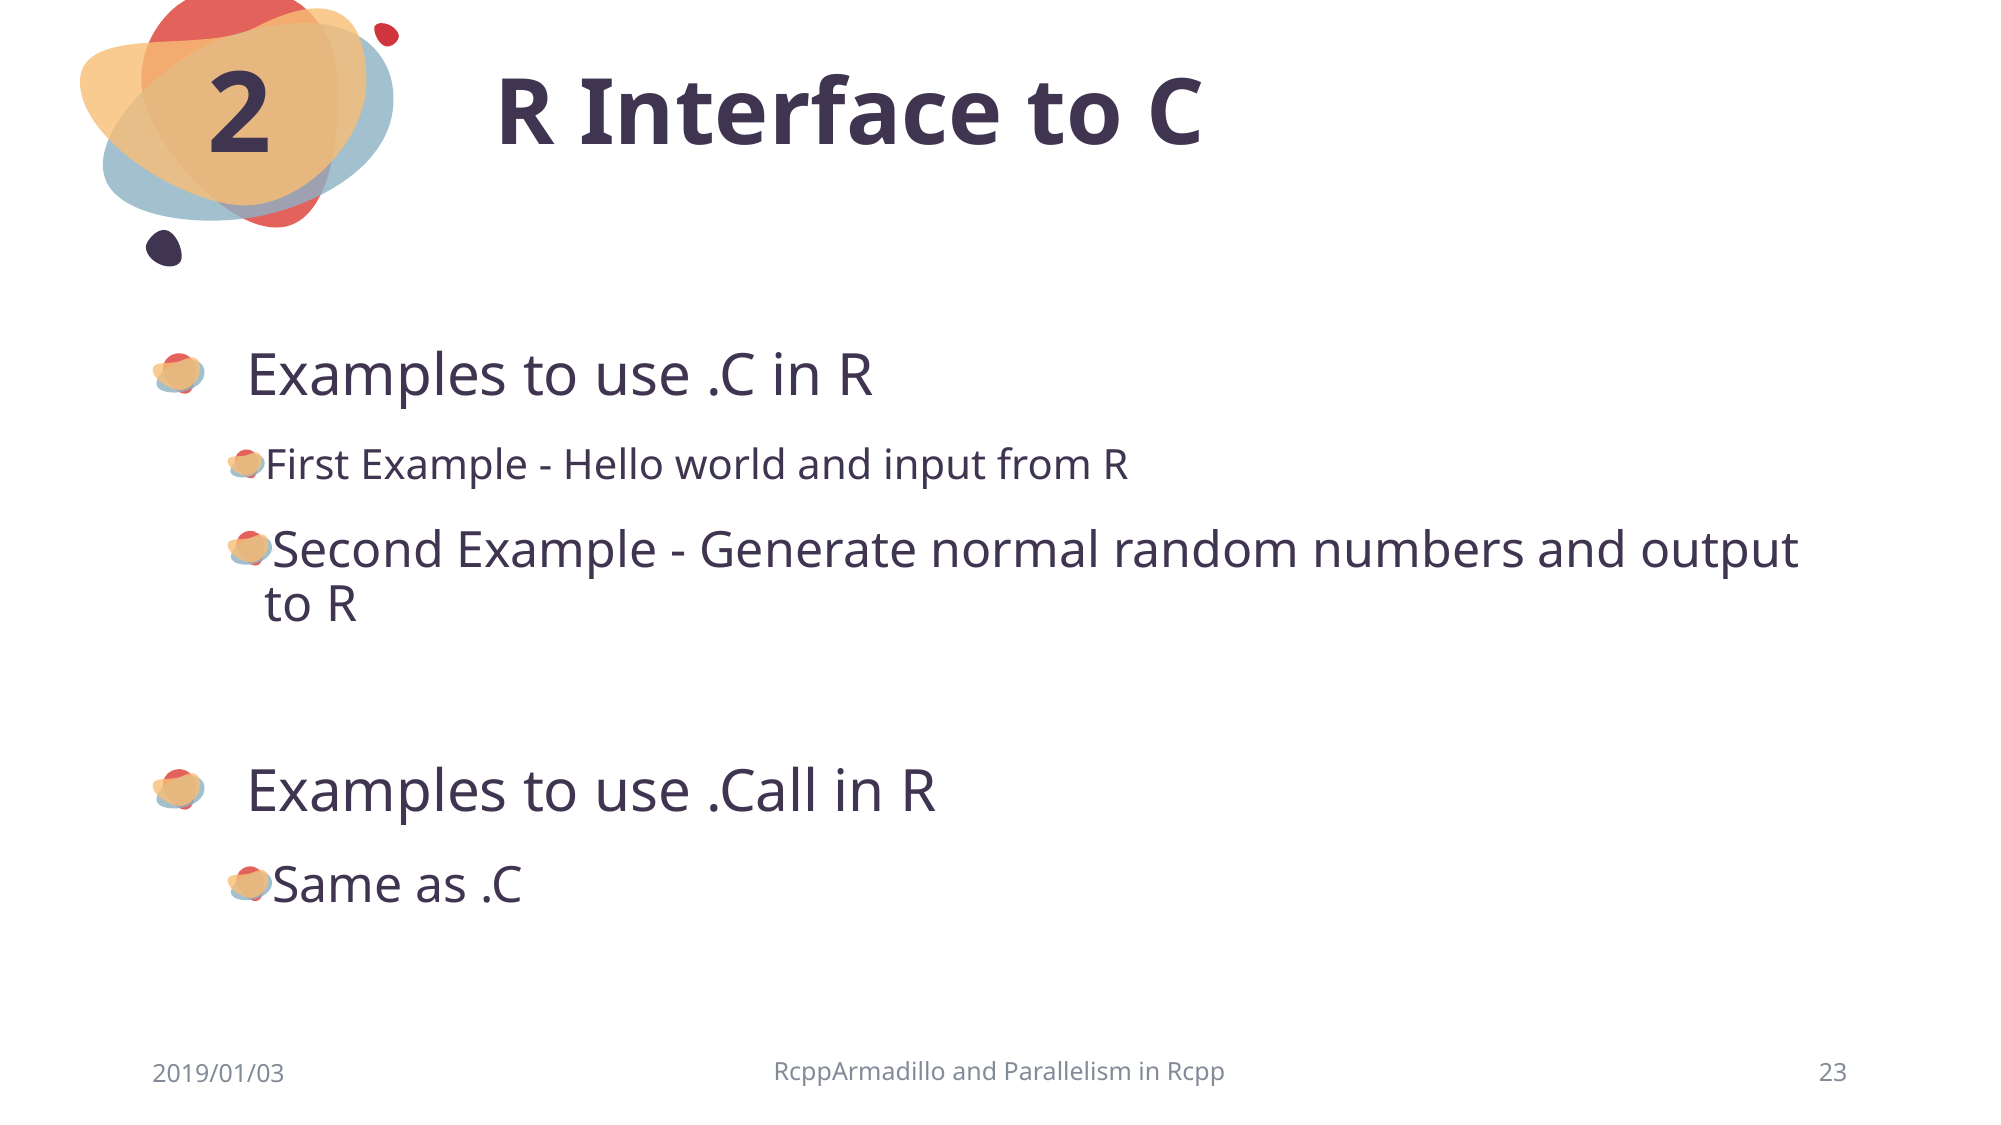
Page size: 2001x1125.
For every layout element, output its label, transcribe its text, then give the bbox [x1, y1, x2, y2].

slide_number 23 [1412, 1043, 1863, 1104]
list Examples to use .C in R First Example - Hello world and input from R Second Example - Generate normal random numbers and output to R Examples to use .Call in R Same as .C [137, 338, 1863, 1014]
footer RcppArmadillo and Parallelism in Rcpp [662, 1042, 1338, 1103]
list 2 [144, 23, 335, 209]
title R Interface to C [479, 22, 1863, 209]
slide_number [137, 1042, 588, 1103]
